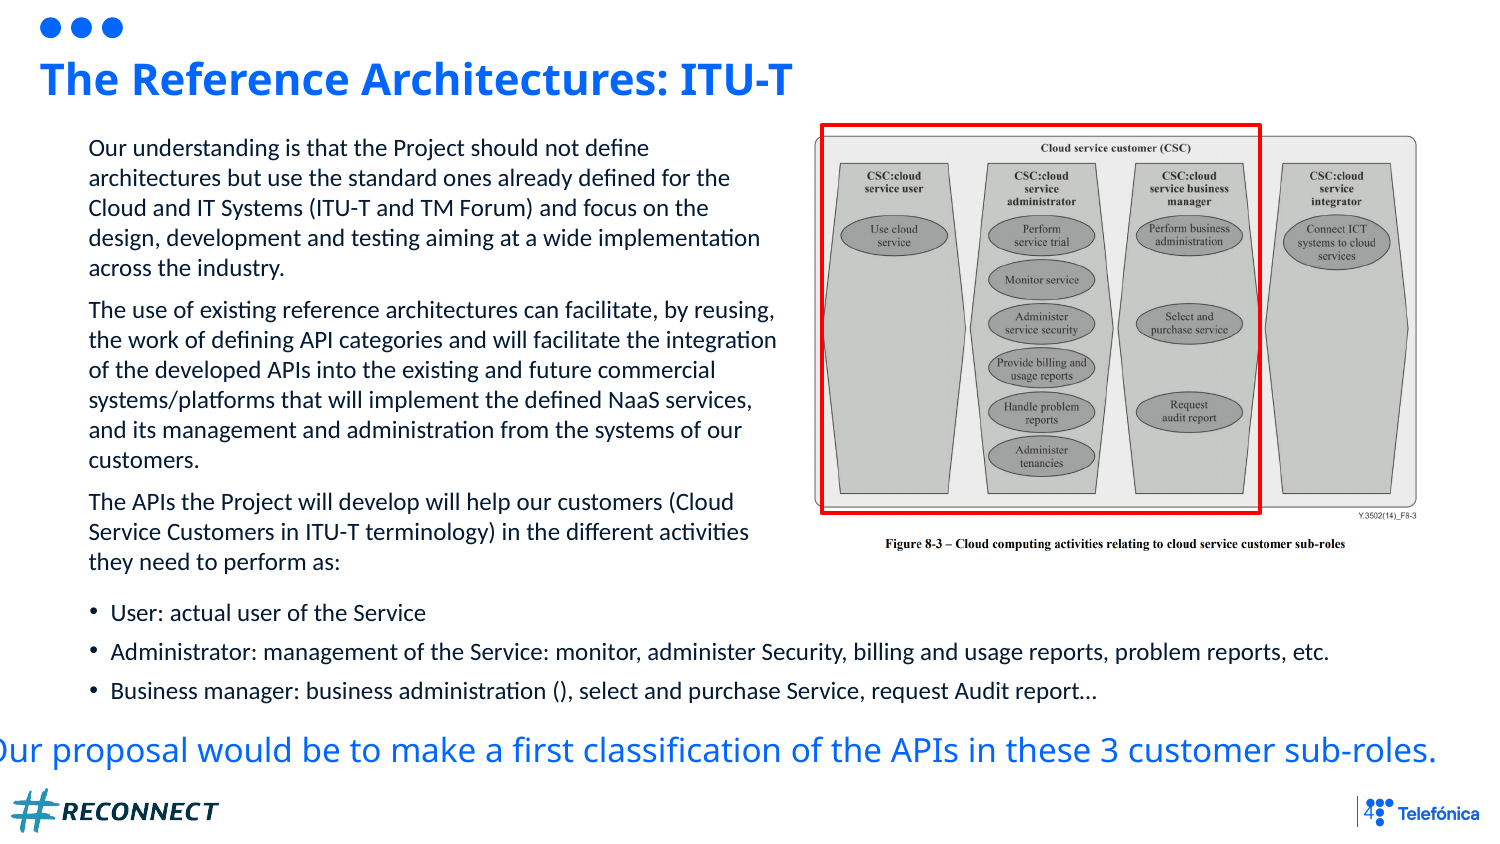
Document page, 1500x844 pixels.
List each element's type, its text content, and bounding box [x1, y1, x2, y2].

list User: actual user of the Service Administrator: management of the Service: monitor, administer Security, billing and usage reports, problem reports, etc. Business manager: business administration (), select and purchase Service, request Audit report… [89, 595, 1422, 708]
picture [11, 788, 219, 833]
picture [1363, 795, 1482, 829]
list Our understanding is that the Project should not define architectures but use the standard ones already defined for the Cloud and IT Systems (ITU-T and TM Forum) and focus on the design, development and testing aiming at a wide implementation across the industry. The use of existing reference architectures can facilitate, by reusing, the work of defining API categories and will facilitate the integration of the developed APIs into the existing and future commercial systems/platforms that will implement the defined NaaS services, and its management and administration from the systems of our customers. The APIs the Project will develop will help our customers (Cloud Service Customers in ITU-T terminology) in the different activities they need to perform as: [88, 131, 785, 581]
title The Reference Architectures: ITU-T [24, 43, 1487, 125]
picture [806, 131, 1423, 552]
text_box [820, 123, 1262, 129]
text_box Our proposal would be to make a first classification of the APIs in these 3 customer sub-roles. [0, 729, 1440, 770]
